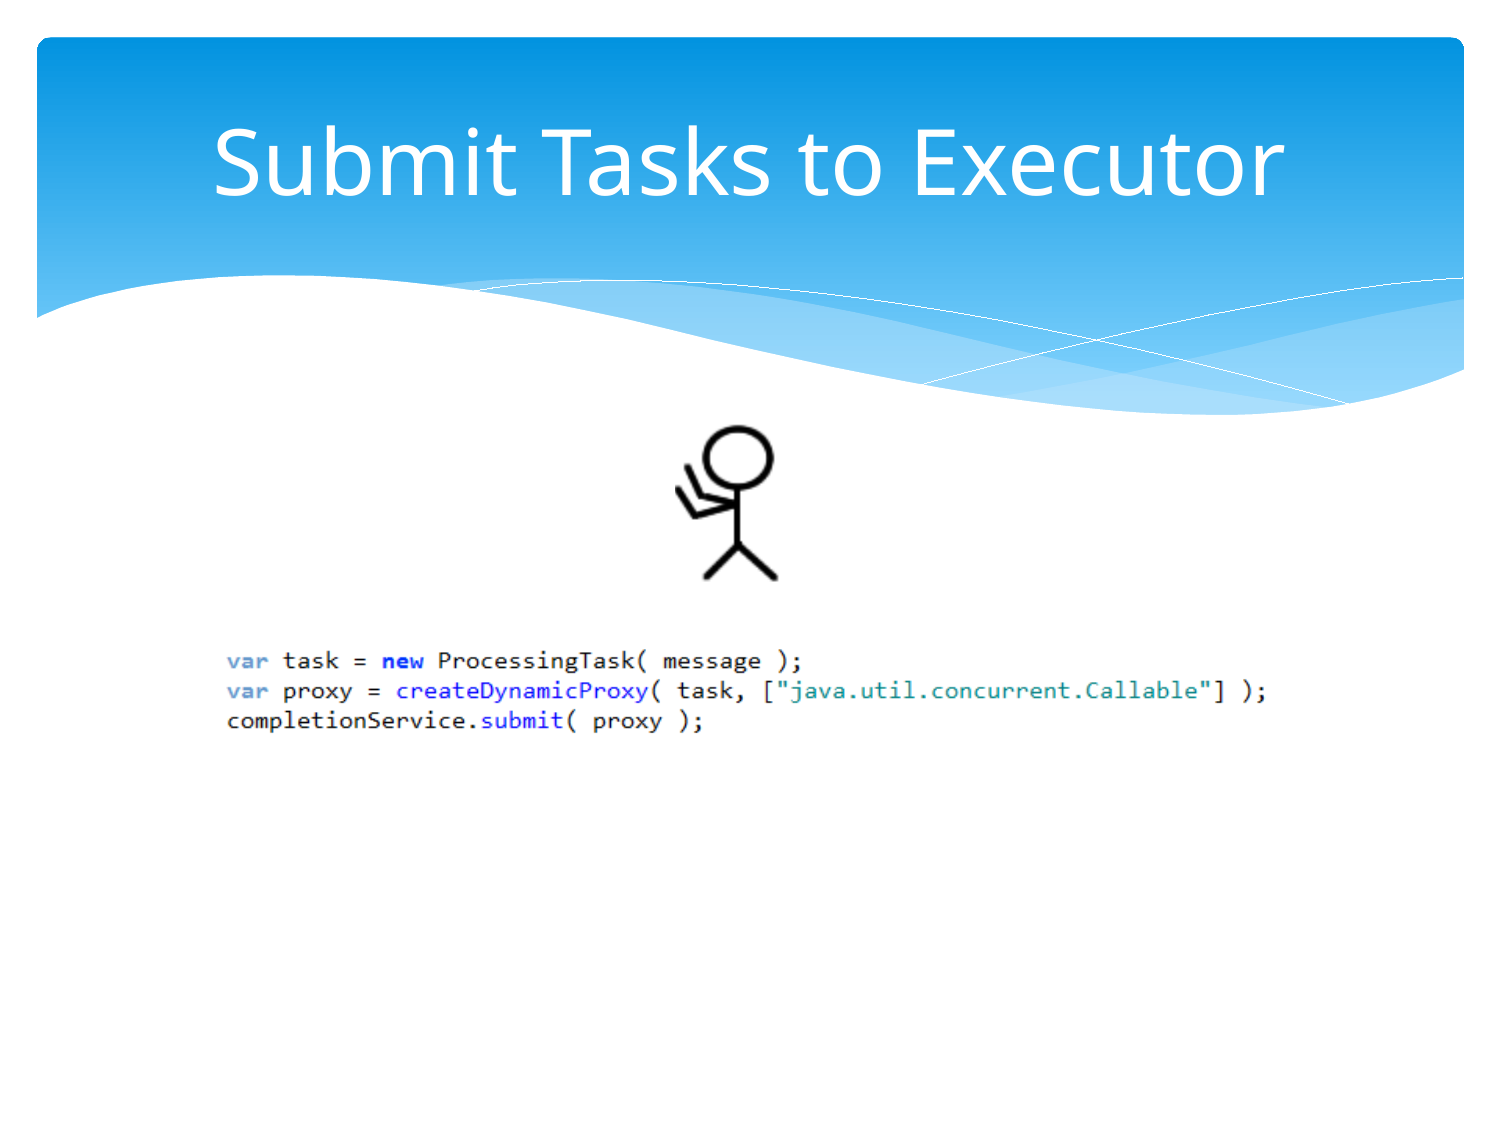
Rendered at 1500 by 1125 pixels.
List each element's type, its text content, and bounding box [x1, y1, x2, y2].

picture [674, 412, 838, 614]
picture [211, 637, 1289, 763]
title Submit Tasks to Executor [75, 55, 1425, 261]
